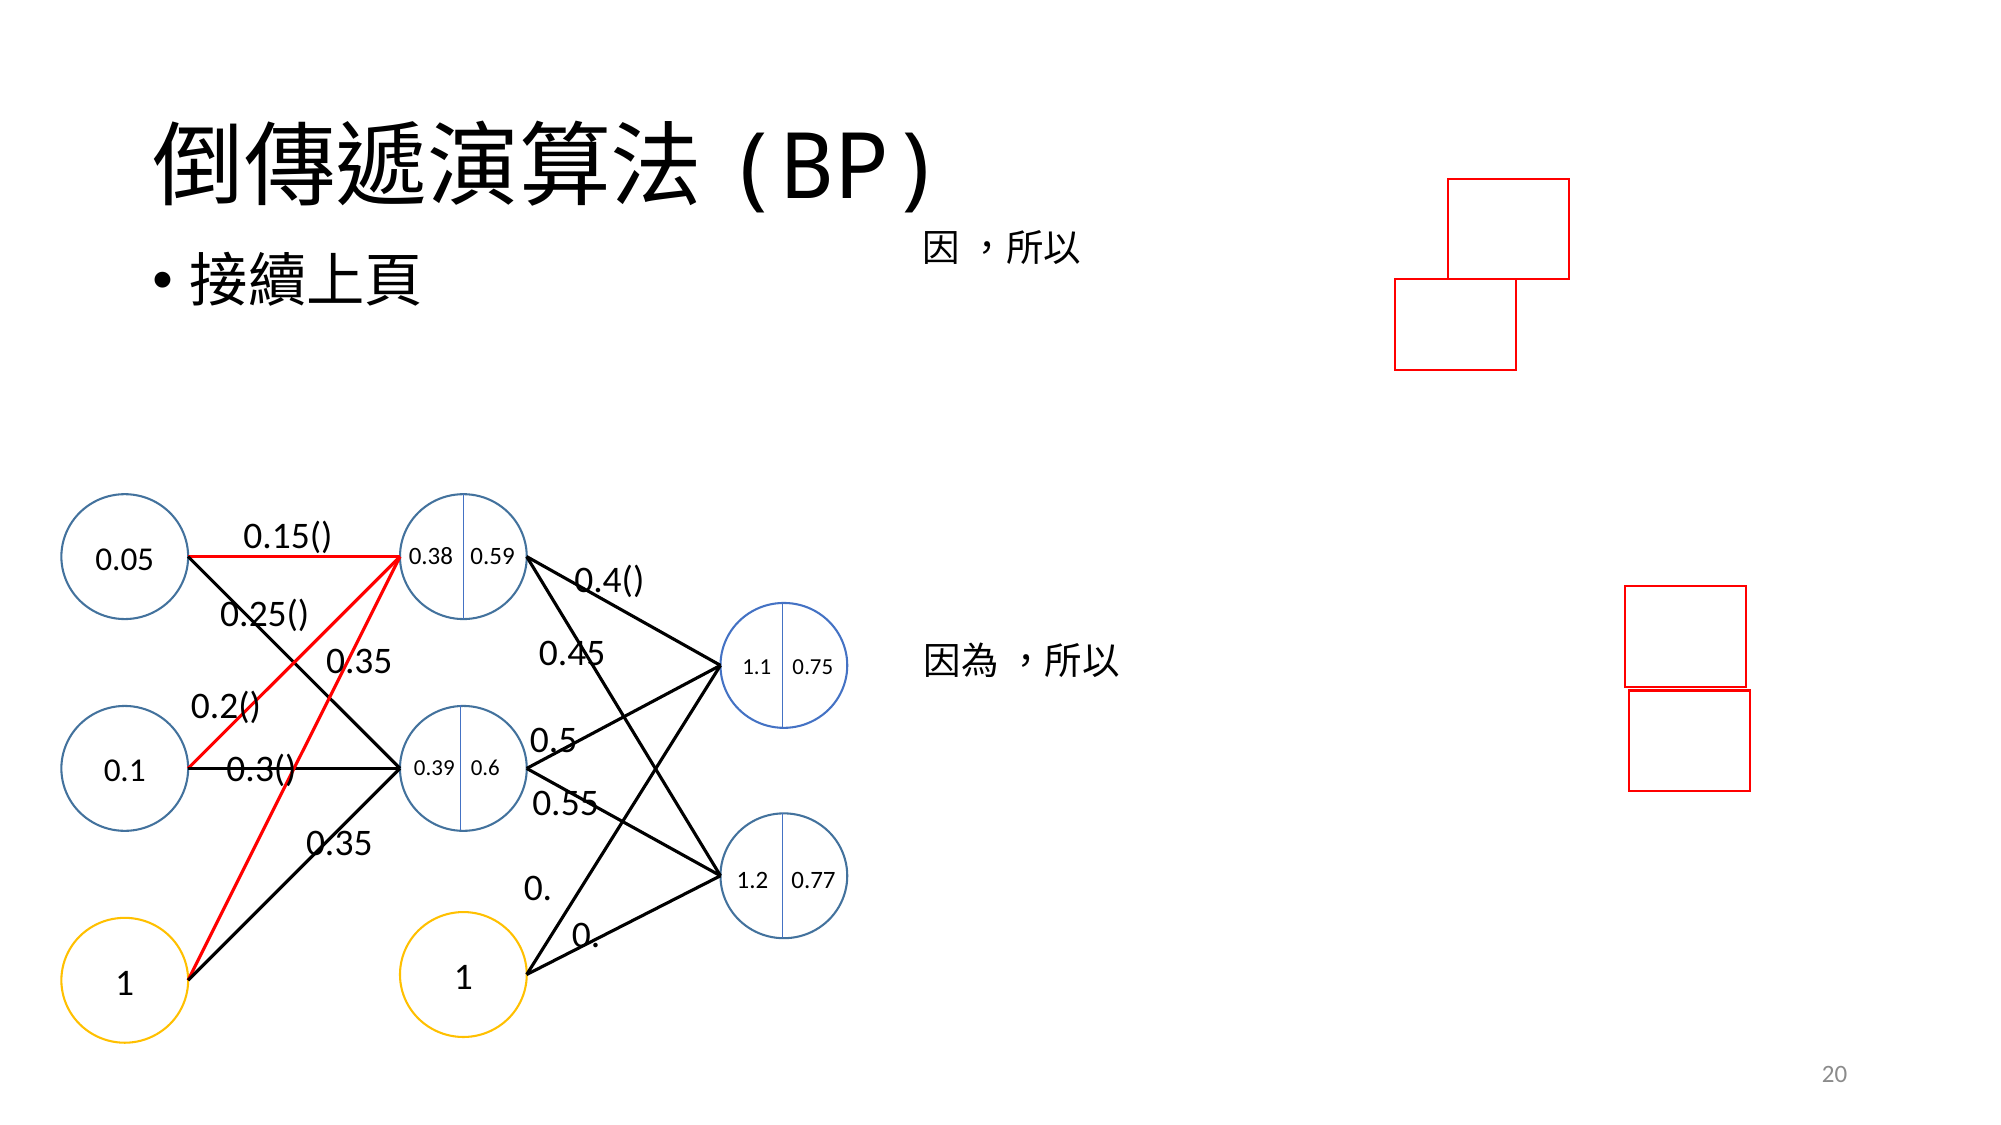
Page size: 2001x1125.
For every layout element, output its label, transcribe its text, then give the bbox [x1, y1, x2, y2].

text_box [1394, 278, 1517, 371]
text_box [1628, 689, 1751, 792]
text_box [526, 556, 721, 665]
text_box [188, 768, 401, 981]
text_box 0.38 0.59 [464, 532, 568, 578]
text_box [403, 704, 524, 745]
text_box [722, 812, 846, 856]
text_box [402, 578, 524, 621]
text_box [526, 665, 721, 875]
list 接續上頁 [137, 243, 1863, 1014]
text_box 1.2 0.77 [721, 856, 782, 902]
text_box 1 [60, 916, 190, 1044]
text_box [526, 875, 721, 975]
text_box 0.38 0.59 [394, 532, 463, 578]
text_box 1 [399, 911, 528, 1039]
text_box 0.05 [60, 493, 190, 621]
text_box [721, 601, 845, 729]
text_box 1.1 0.75 [783, 643, 931, 687]
text_box 1.1 0.75 [727, 643, 782, 687]
text_box 0.39 0.6 [461, 745, 526, 788]
text_box 0.1 [60, 704, 188, 832]
text_box 1.2 0.77 [783, 856, 896, 902]
text_box 0.39 0.6 [401, 745, 460, 788]
text_box [403, 493, 523, 532]
text_box [402, 788, 525, 832]
text_box [1447, 178, 1570, 280]
text_box [1624, 585, 1747, 688]
text_box [725, 902, 843, 940]
title 倒傳遞演算法(BP) [137, 59, 1863, 243]
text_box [188, 556, 401, 768]
slide_number 20 [1412, 1042, 1863, 1103]
